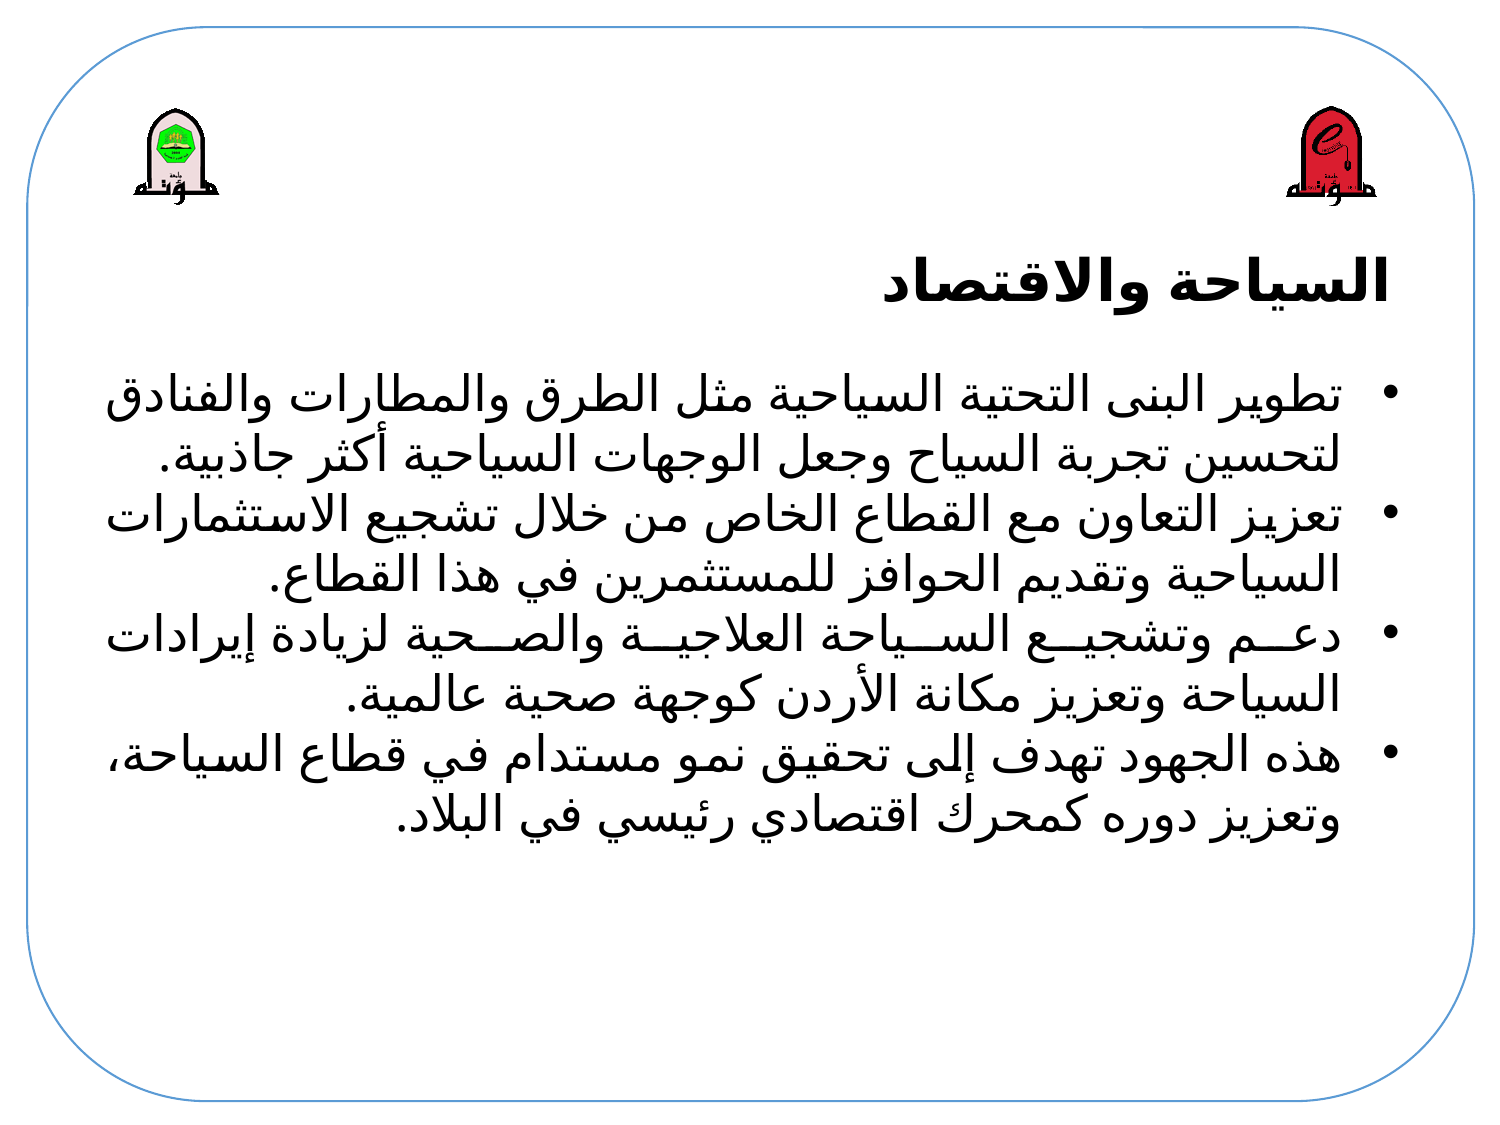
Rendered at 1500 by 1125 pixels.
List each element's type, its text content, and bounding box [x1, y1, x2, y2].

picture [1282, 106, 1380, 208]
title السياحة والاقتصاد [434, 244, 1407, 310]
subtitle تطوير البنى التحتية السياحية مثل الطرق والمطارات والفنادق لتحسين تجربة السياح وجعل الوجهات السياحية أكثر جاذبية. تعزيز التعاون مع القطاع الخاص من خلال تشجيع الاستثمارات السياحية وتقديم الحوافز للمستثمرين في هذا القطاع. دعم وتشجيع السياحة العلاجية والصحية لزيادة إيرادات السياحة وتعزيز مكانة الأردن كوجهة صحية عالمية. ​هذه الجهود تهدف إلى تحقيق نمو مستدام في قطاع السياحة، وتعزيز دوره كمحرك اقتصادي رئيسي في البلاد. [90, 354, 1415, 1000]
picture [131, 102, 220, 208]
